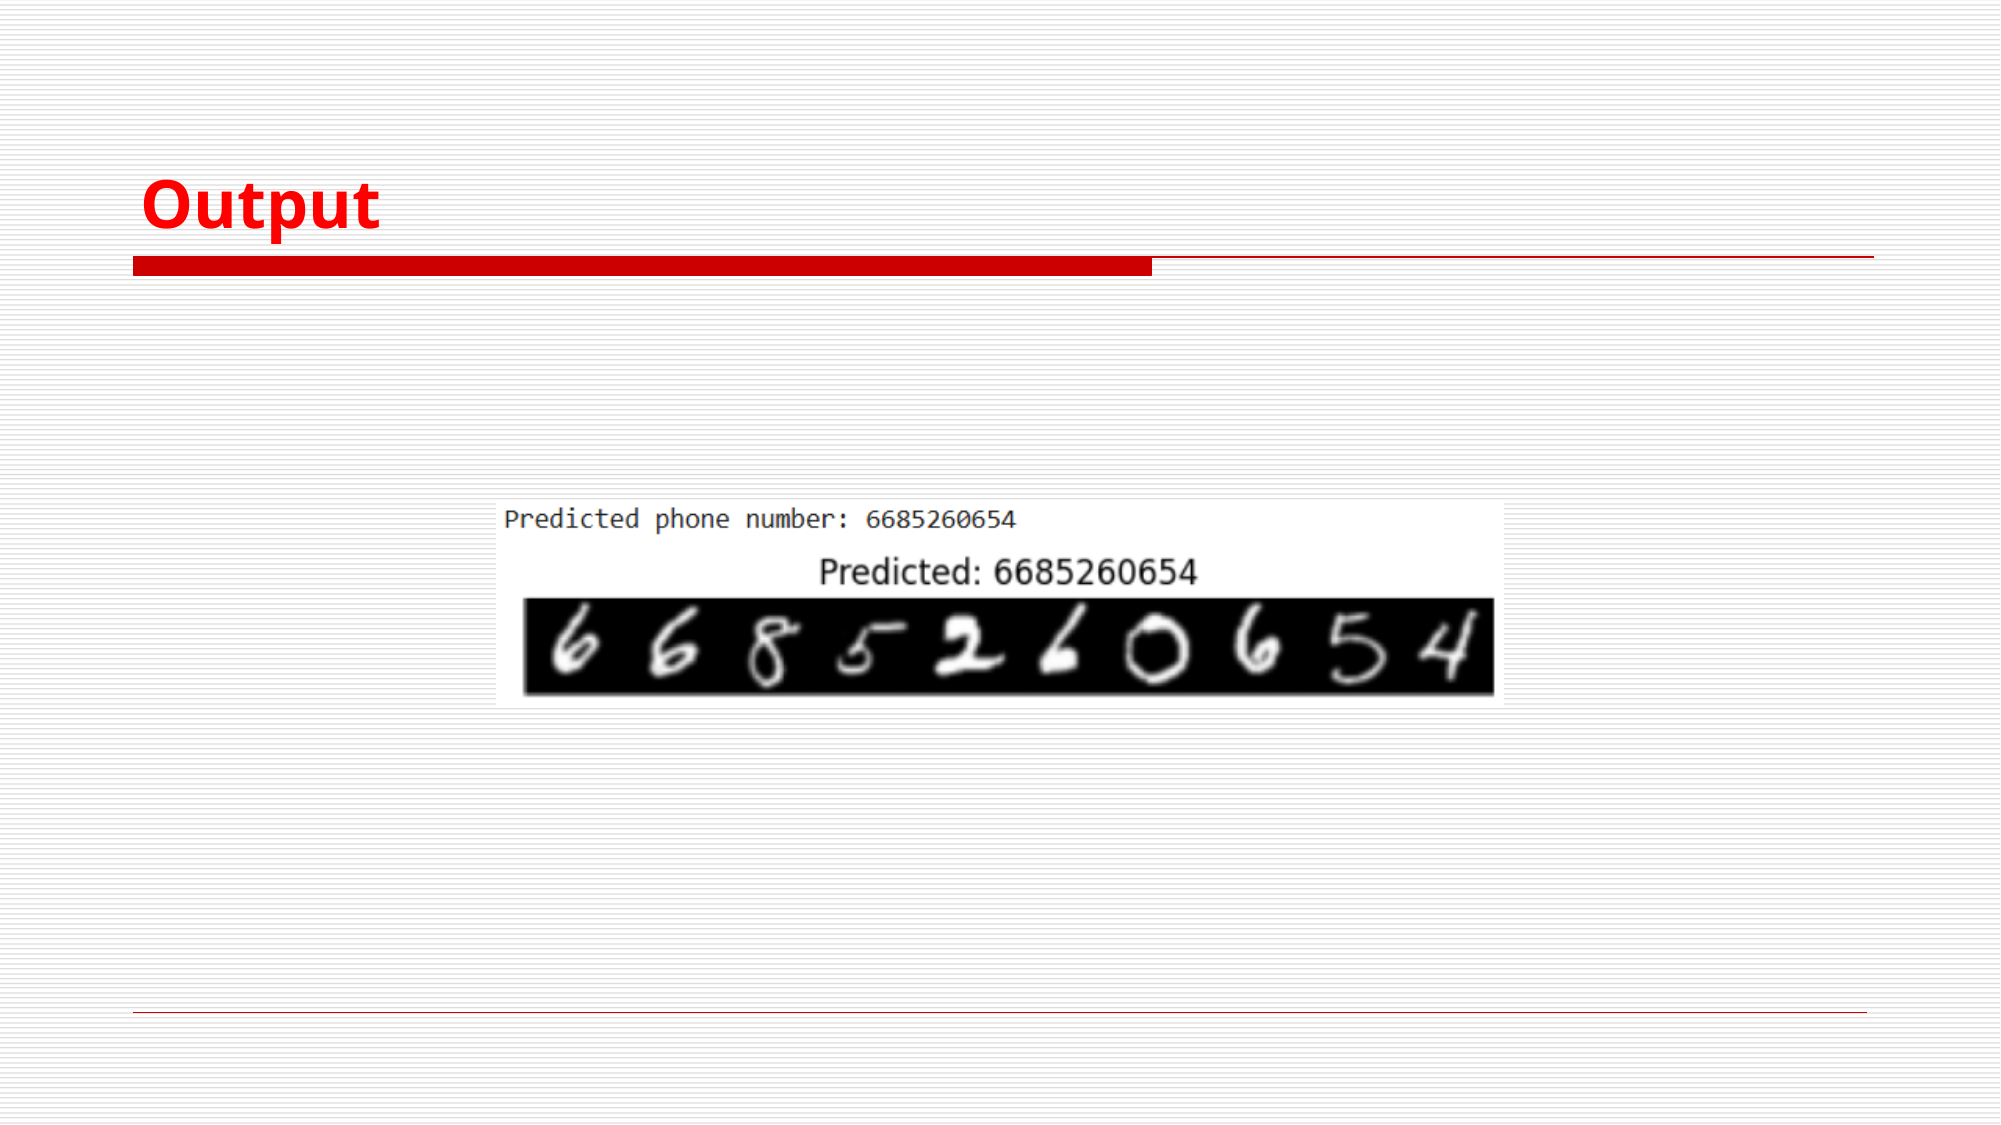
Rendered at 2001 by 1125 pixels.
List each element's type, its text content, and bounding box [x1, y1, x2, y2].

title Output [125, 50, 1876, 250]
picture [0, 0, 2001, 1125]
